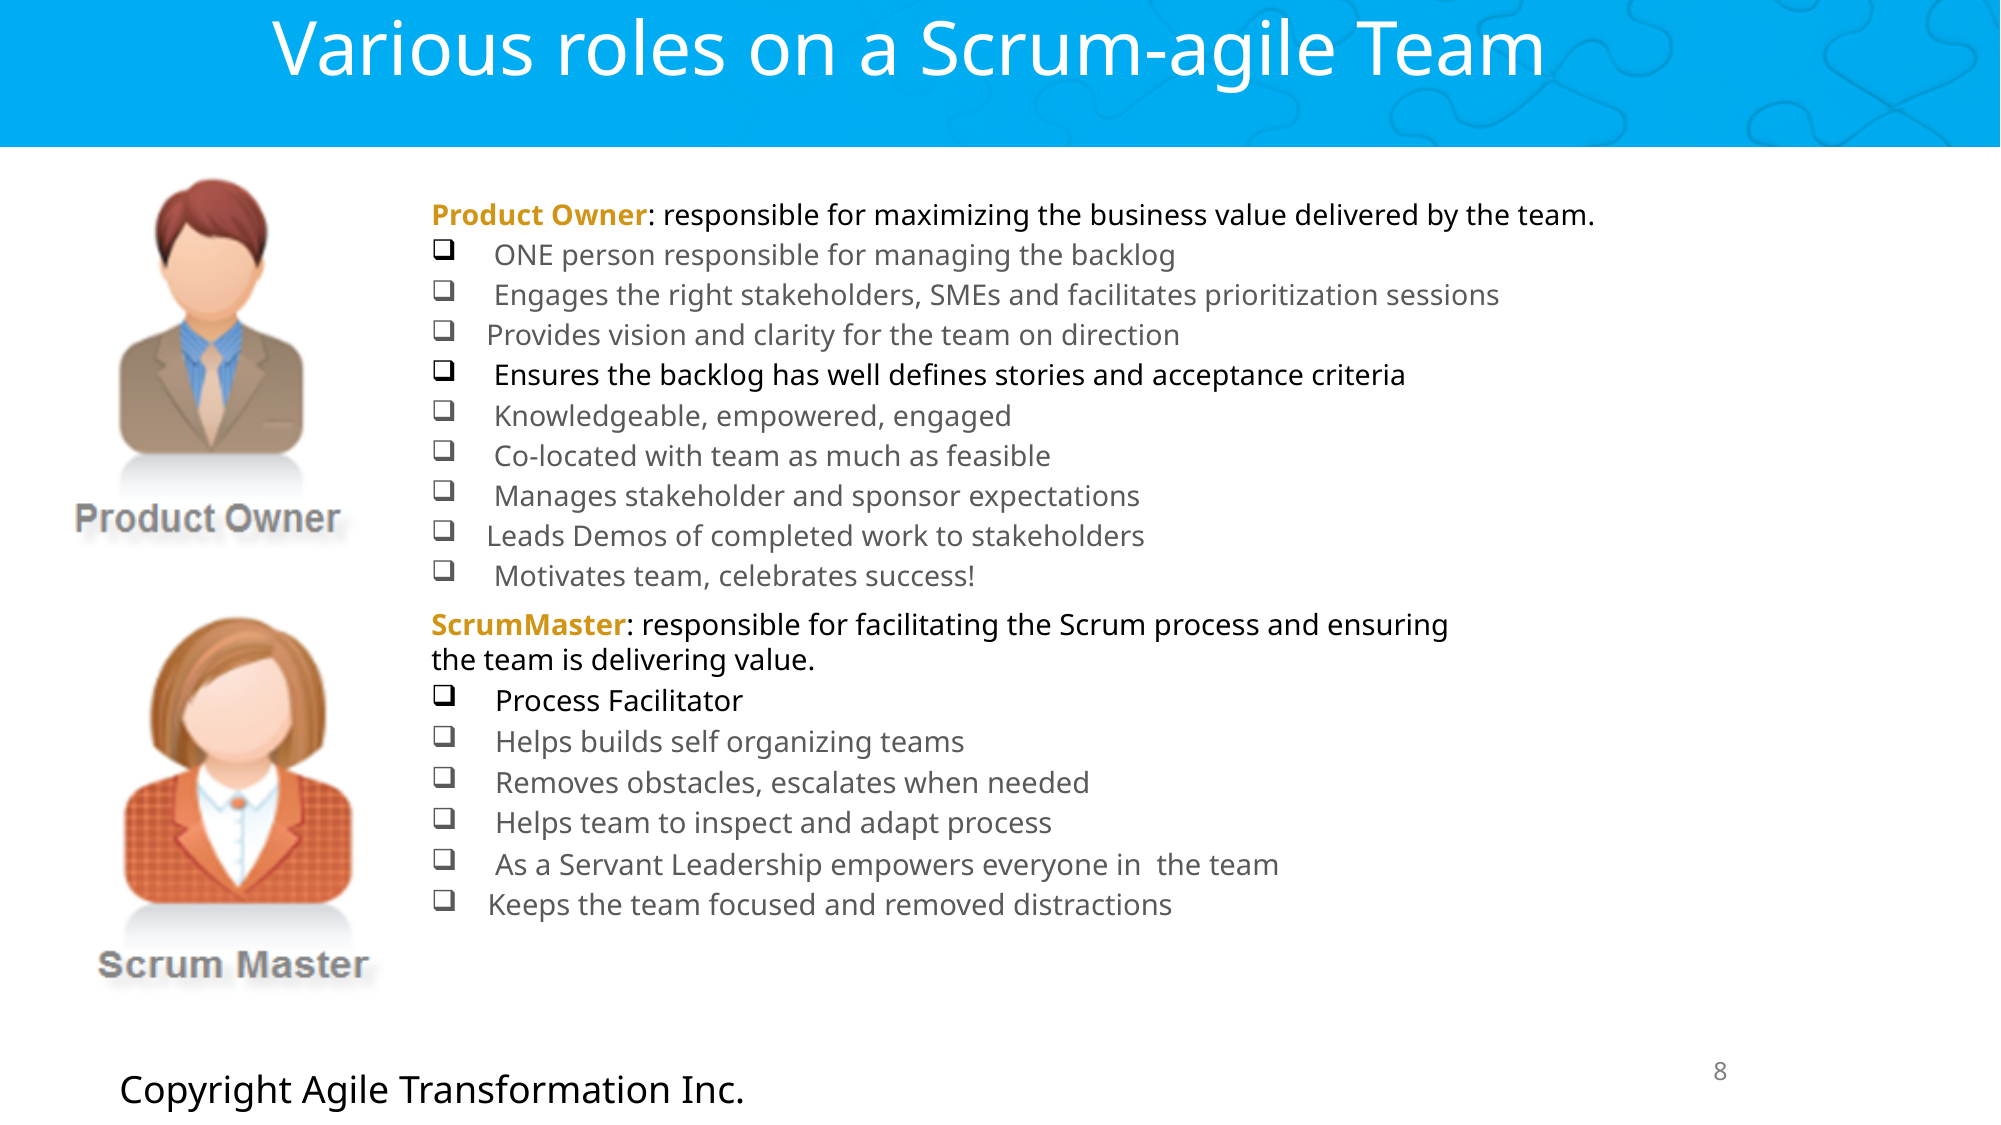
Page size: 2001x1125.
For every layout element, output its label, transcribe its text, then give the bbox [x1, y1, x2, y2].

slide_number 8 [1479, 1042, 1743, 1103]
text_box Copyright Agile Transformation Inc. [104, 1058, 416, 1119]
title Various roles on a Scrum-agile Team [257, 2, 1743, 190]
picture [57, 165, 358, 563]
text_box Product Owner: responsible for maximizing the business value delivered by the team. ONE person responsible for managing the backlog Engages the right stakeholders, SMEs and facilitates prioritization sessions Provides vision and clarity for the team on direction Ensures the backlog has well defines stories and acceptance criteria Knowledgeable, empowered, engaged Co-located with team as much as feasible Manages stakeholder and sponsor expectations Leads Demos of completed work to stakeholders Motivates team, celebrates success! [416, 190, 1617, 612]
text_box ScrumMaster: responsible for facilitating the Scrum process and ensuring the team is delivering value. Process Facilitator Helps builds self organizing teams Removes obstacles, escalates when needed Helps team to inspect and adapt process As a Servant Leadership empowers everyone in the team Keeps the team focused and removed distractions [416, 598, 1479, 1125]
picture [87, 611, 384, 999]
